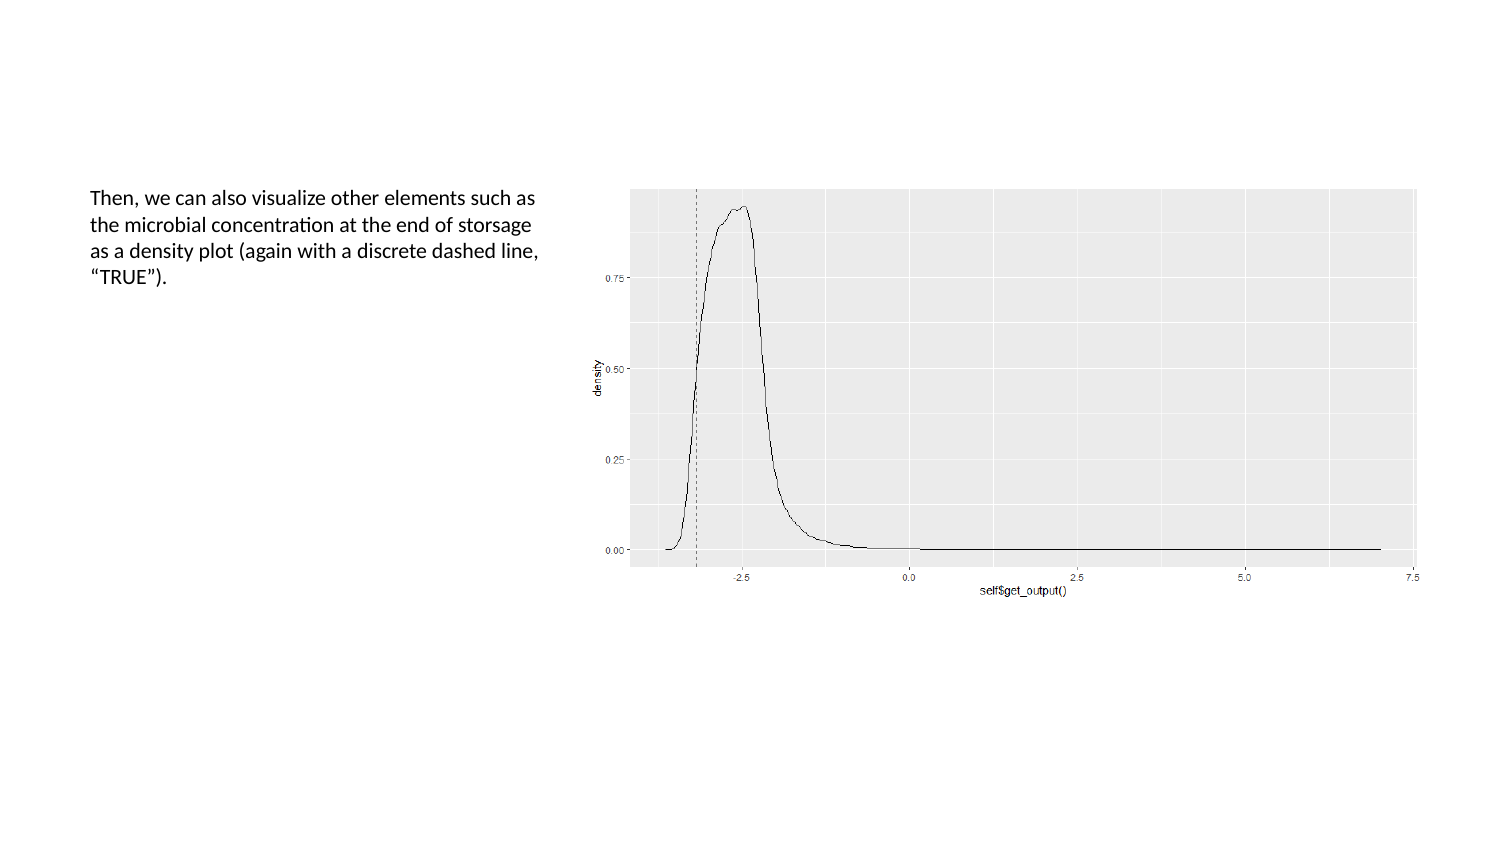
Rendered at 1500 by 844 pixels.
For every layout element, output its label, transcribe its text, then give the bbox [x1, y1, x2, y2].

picture [585, 183, 1424, 603]
list Then, we can also visualize other elements such as the microbial concentration at the end of storsage as a density plot (again with a discrete dashed line, “TRUE”). [75, 176, 569, 754]
